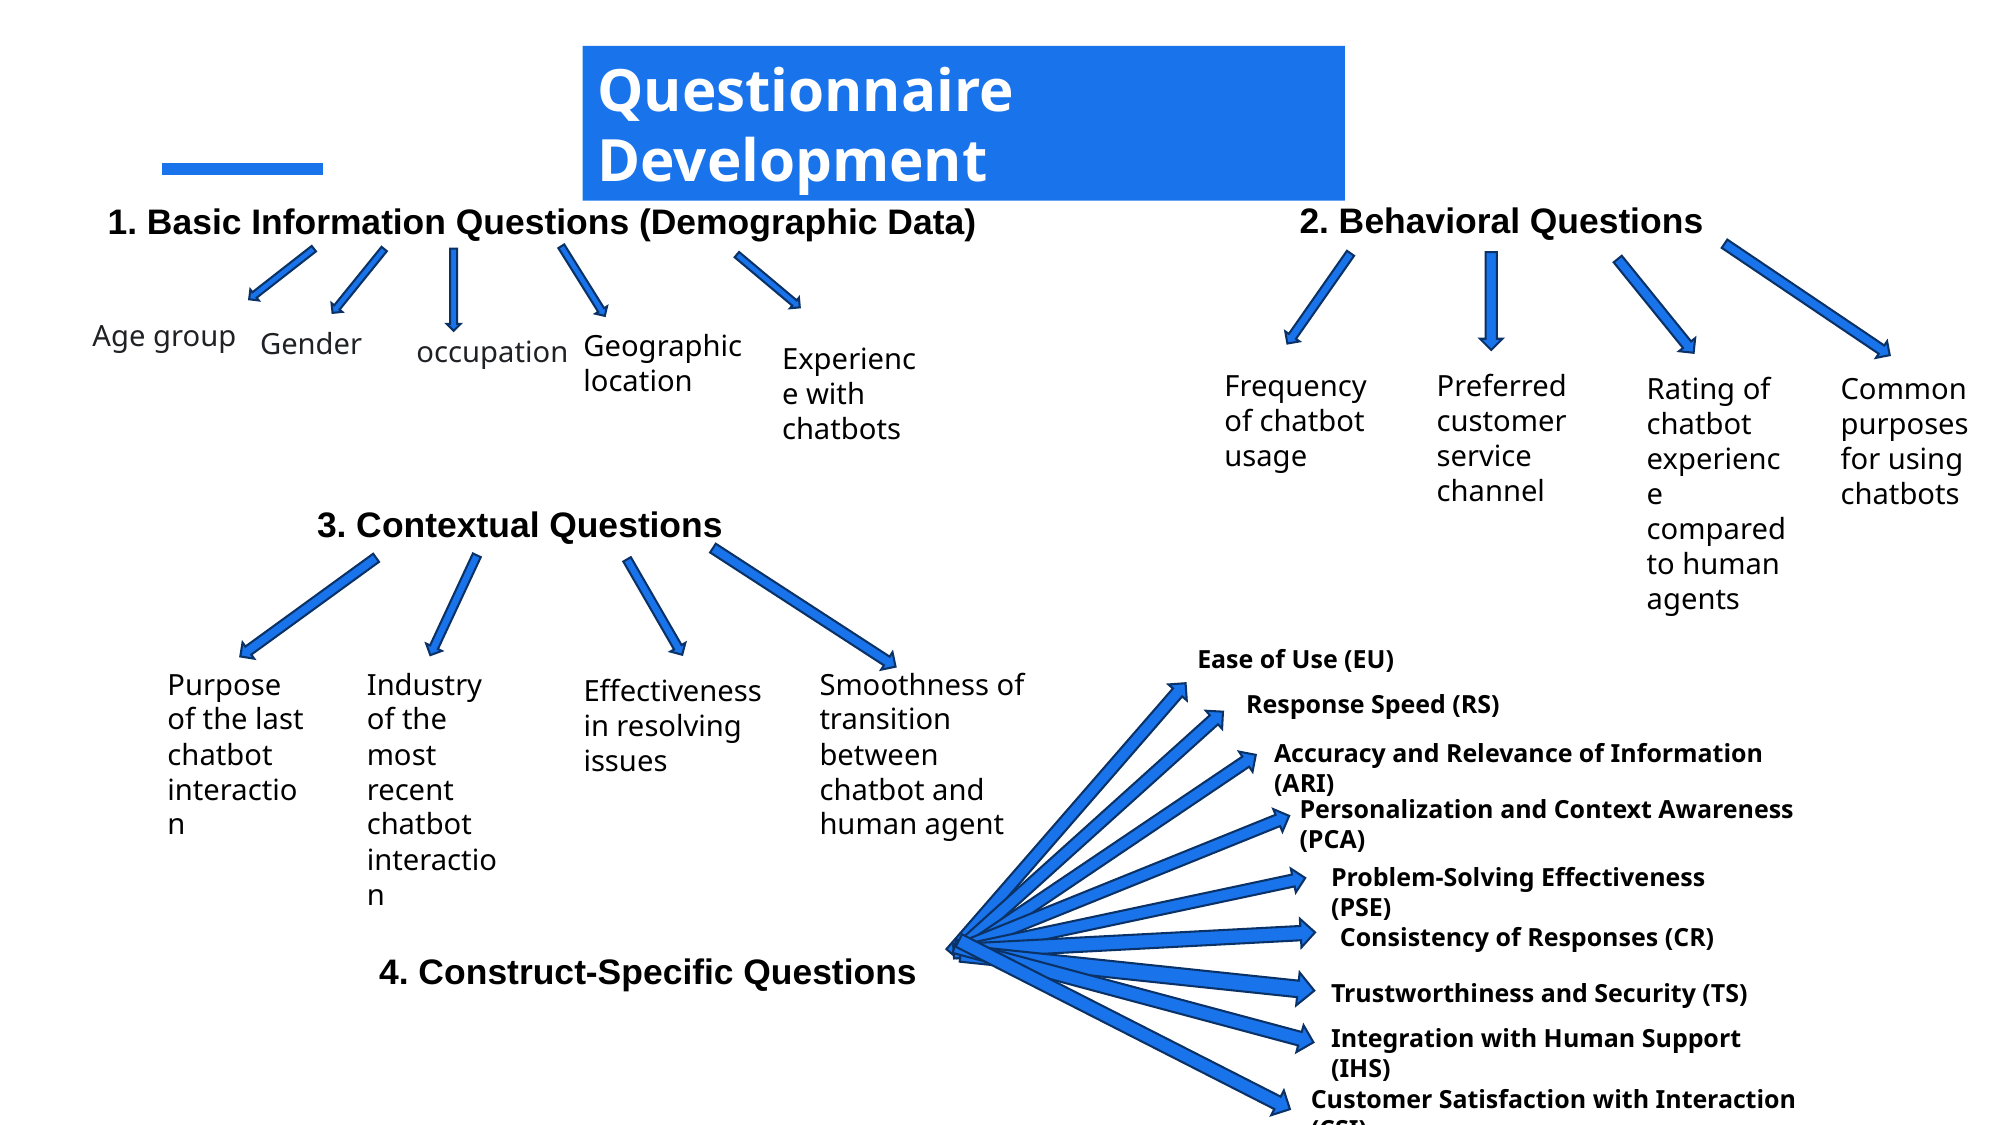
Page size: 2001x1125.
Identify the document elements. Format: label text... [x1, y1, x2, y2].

text_box [239, 552, 381, 661]
text_box [978, 750, 1258, 933]
text_box [708, 542, 897, 672]
text_box Purpose of the last chatbot interaction [152, 658, 327, 894]
text_box Rating of chatbot experience compared to human agents [1631, 363, 1806, 668]
text_box Gender [245, 317, 425, 368]
text_box Personalization and Context Awareness (PCA) [1284, 786, 1844, 862]
text_box [556, 243, 609, 318]
text_box Geographic location [568, 319, 794, 405]
text_box Problem-Solving Effectiveness (PSE) [1316, 854, 1766, 930]
text_box [444, 247, 464, 333]
text_box Integration with Human Support (IHS) [1316, 1015, 1794, 1075]
text_box Questionnaire Development [582, 45, 1345, 201]
text_box Consistency of Responses (CR) [1324, 913, 1775, 959]
text_box [330, 245, 389, 315]
text_box [978, 866, 1307, 941]
text_box 3. Contextual Questions [302, 494, 753, 552]
text_box Effectiveness in resolving issues [568, 664, 790, 785]
text_box 2. Behavioral Questions [1284, 191, 1735, 249]
text_box [733, 250, 801, 310]
text_box [965, 709, 1225, 936]
text_box Industry of the most recent chatbot interaction [351, 658, 527, 1009]
text_box [970, 807, 1284, 940]
text_box Accuracy and Relevance of Information (ARI) [1259, 730, 1810, 806]
text_box [994, 948, 1315, 1055]
text_box Ease of Use (EU) [1182, 636, 1633, 681]
text_box [954, 932, 1292, 1117]
text_box [951, 938, 981, 962]
text_box [1283, 249, 1356, 345]
text_box Experience with chatbots [767, 333, 942, 454]
text_box occupation [401, 325, 568, 376]
text_box Smoothness of transition between chatbot and human agent [804, 658, 1063, 849]
text_box Common purposes for using chatbots [1825, 363, 2000, 563]
text_box [958, 956, 989, 966]
text_box [1720, 238, 1891, 360]
text_box [1477, 251, 1506, 352]
text_box [944, 682, 1188, 956]
text_box [980, 916, 1317, 954]
text_box [621, 555, 687, 657]
text_box Frequency of chatbot usage [1209, 359, 1384, 525]
text_box [993, 947, 1316, 1008]
text_box Preferred customer service channel [1421, 359, 1596, 550]
text_box 4. Construct-Specific Questions [527, 941, 934, 1000]
text_box [248, 244, 318, 302]
text_box 1. Basic Information Questions (Demographic Data) [92, 191, 1002, 249]
text_box Trustworthiness and Security (TS) [1316, 969, 1766, 1015]
text_box [1612, 254, 1697, 354]
text_box [424, 552, 483, 657]
text_box Response Speed (RS) [1231, 681, 1682, 727]
text_box Customer Satisfaction with Interaction (CSI) [1295, 1075, 1851, 1125]
text_box Age group [77, 309, 262, 360]
